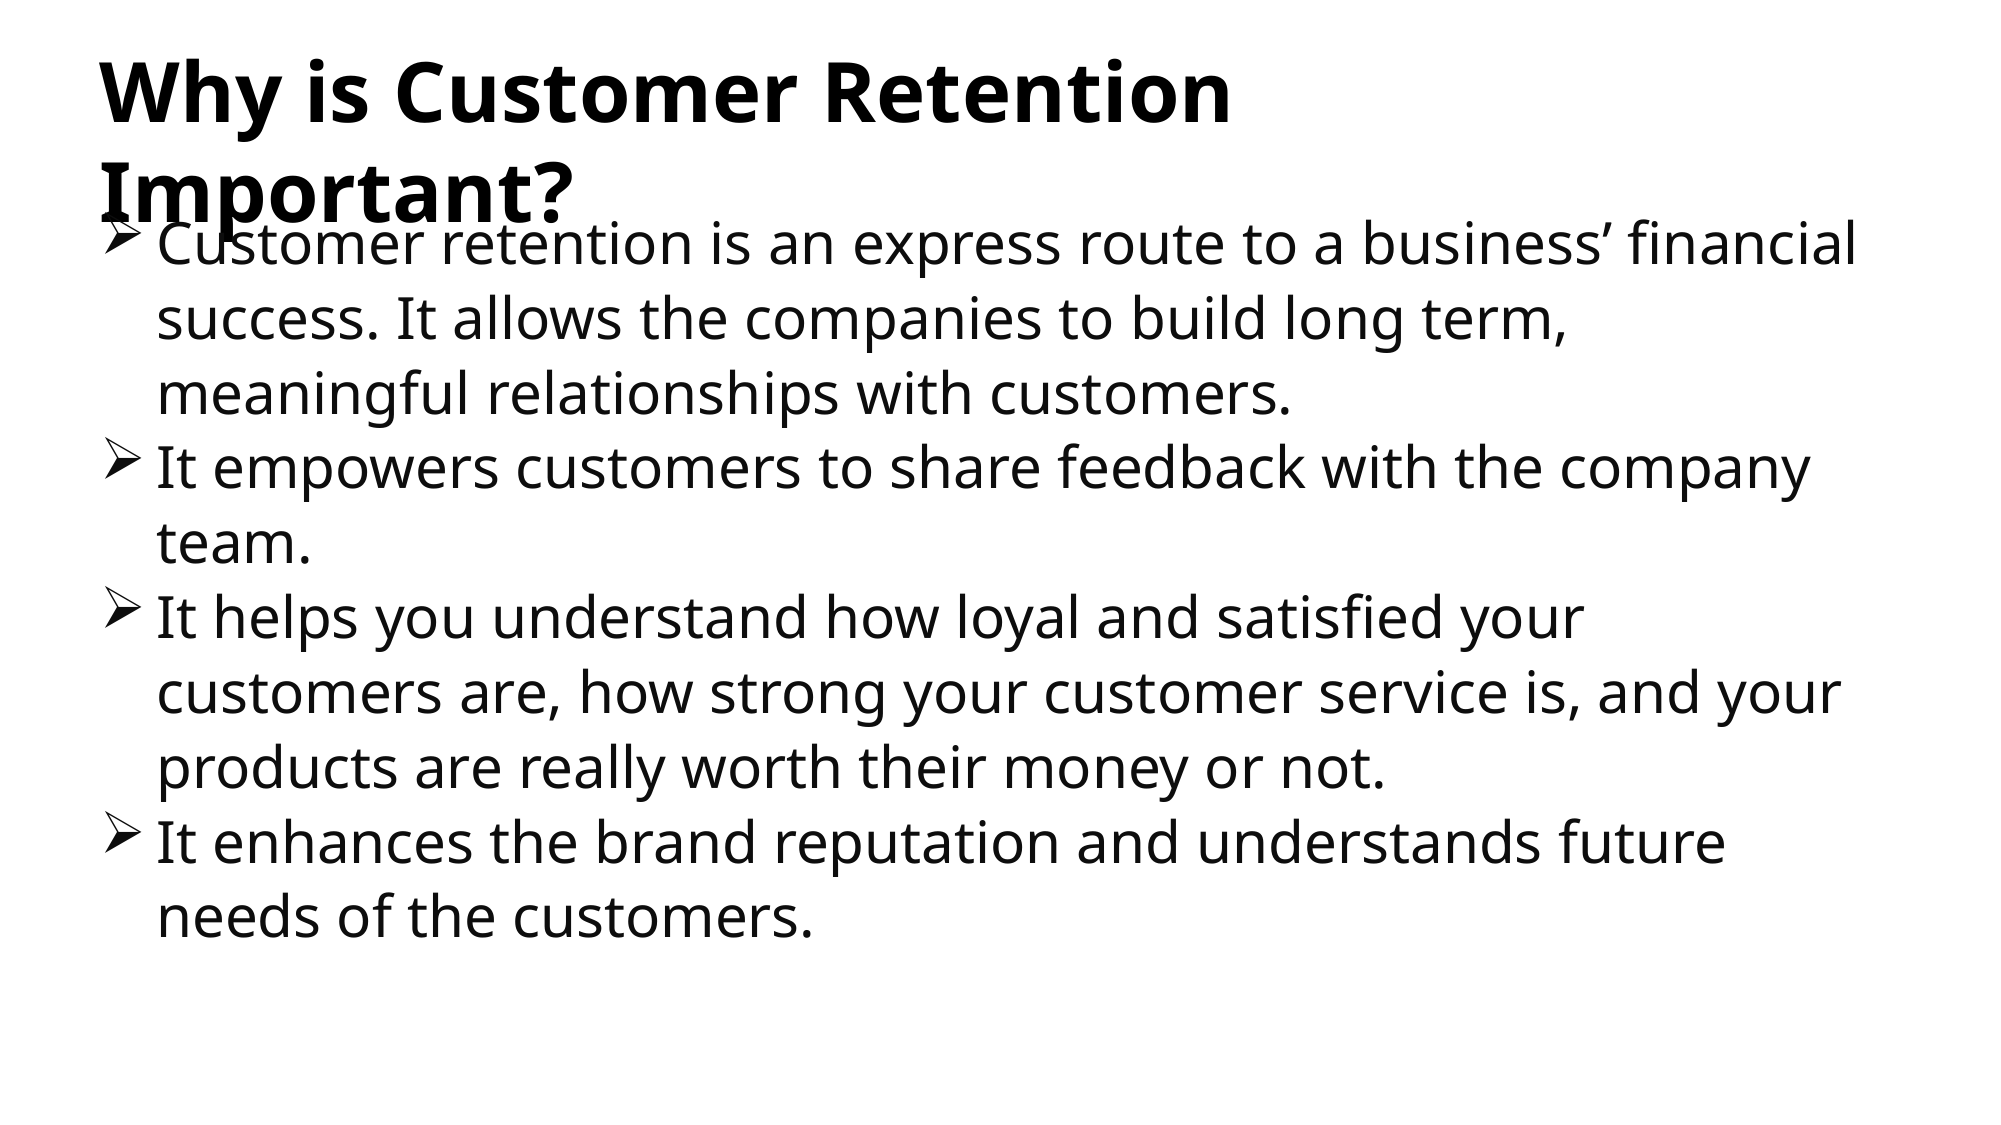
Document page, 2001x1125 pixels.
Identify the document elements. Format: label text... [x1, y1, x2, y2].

text_box Customer retention is an express route to a business’ financial success. It allows the companies to build long term, meaningful relationships with customers. It empowers customers to share feedback with the company team. It helps you understand how loyal and satisfied your customers are, how strong your customer service is, and your products are really worth their money or not. It enhances the brand reputation and understands future needs of the customers. [85, 193, 1879, 1044]
text_box Why is Customer Retention Important? [85, 32, 1740, 193]
